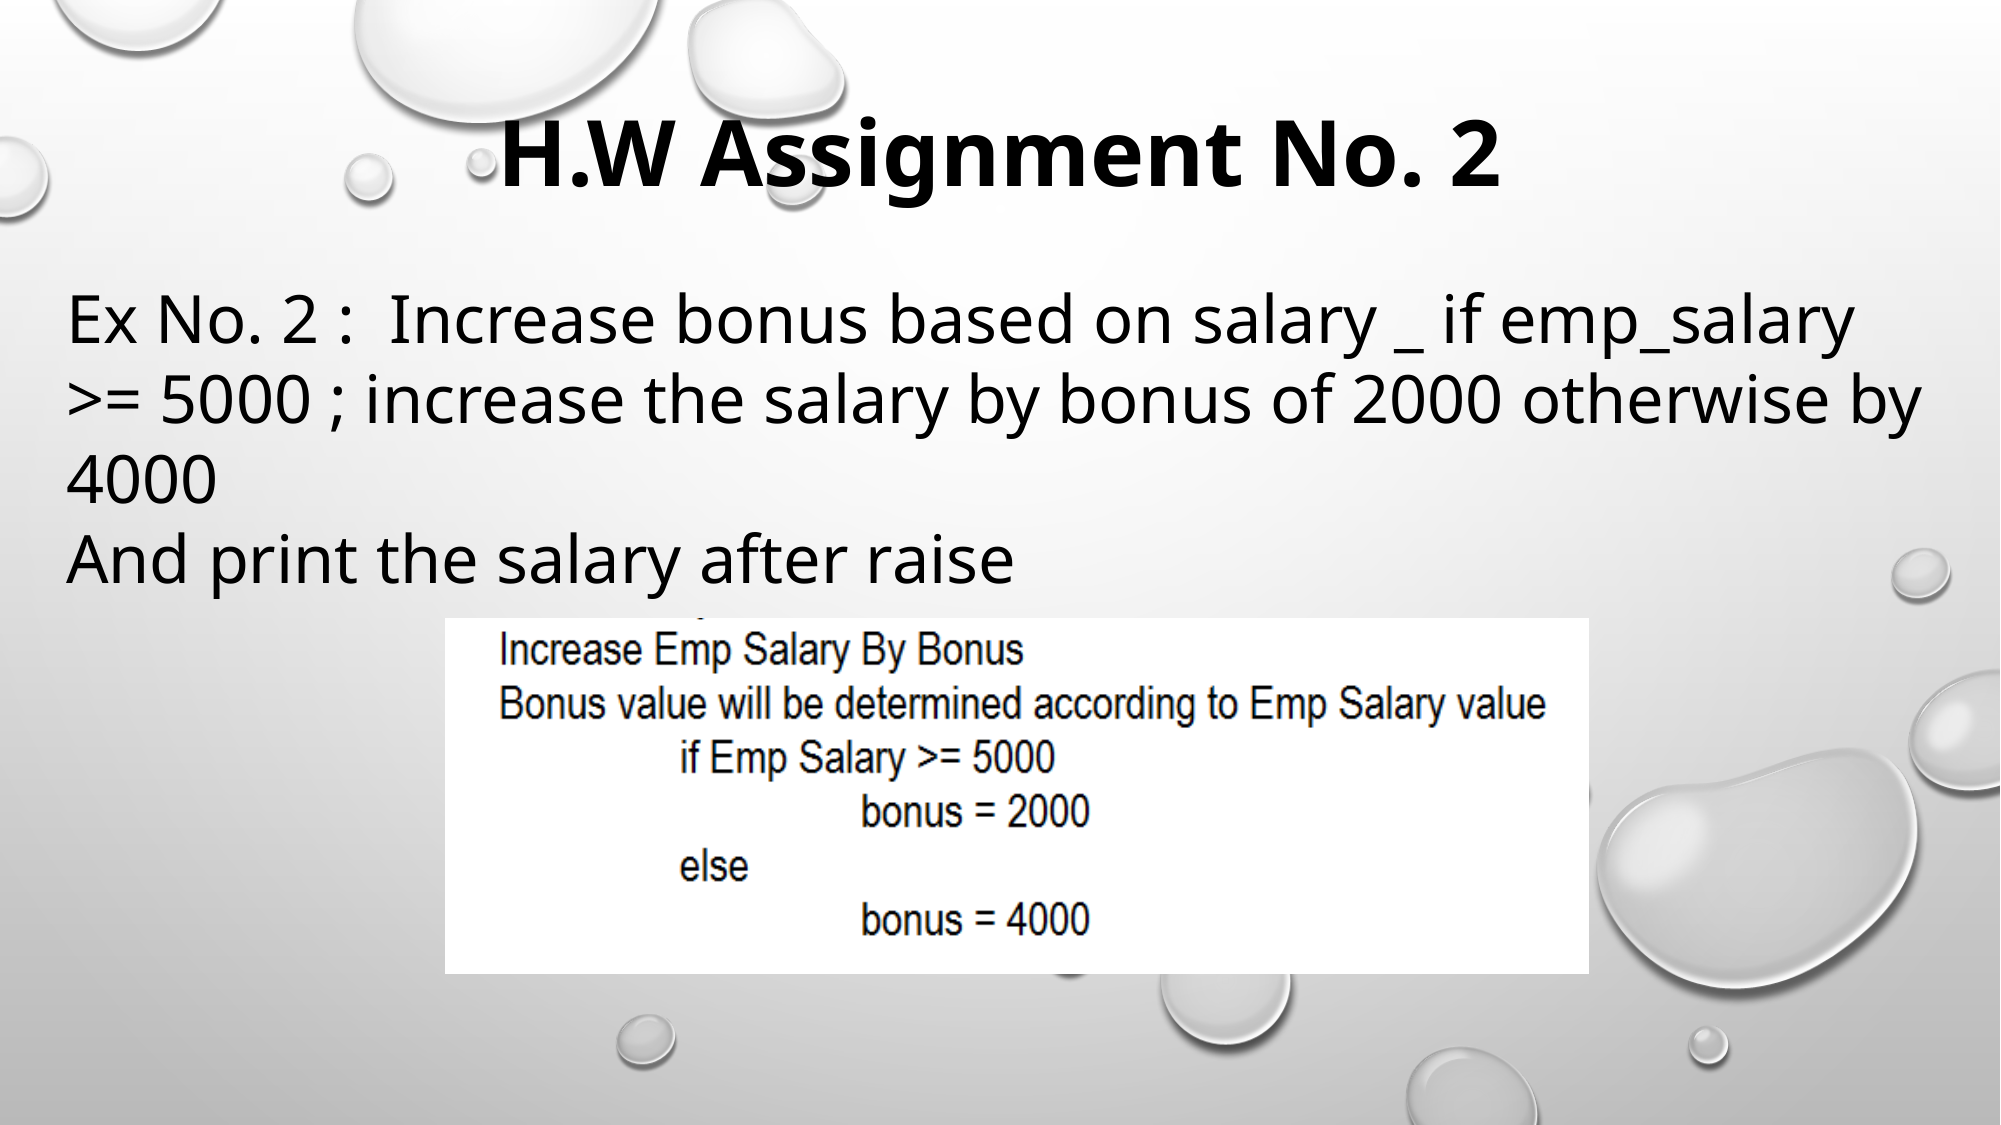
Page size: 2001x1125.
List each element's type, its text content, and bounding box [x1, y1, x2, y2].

text_box Ex No. 2 : Increase bonus based on salary _ if emp_salary >= 5000 ; increase the salary by bonus of 2000 otherwise by 4000 And print the salary after raise [51, 269, 1949, 675]
text_box H.W Assignment No. 2 [137, 0, 1863, 212]
picture [0, 0, 2000, 1125]
